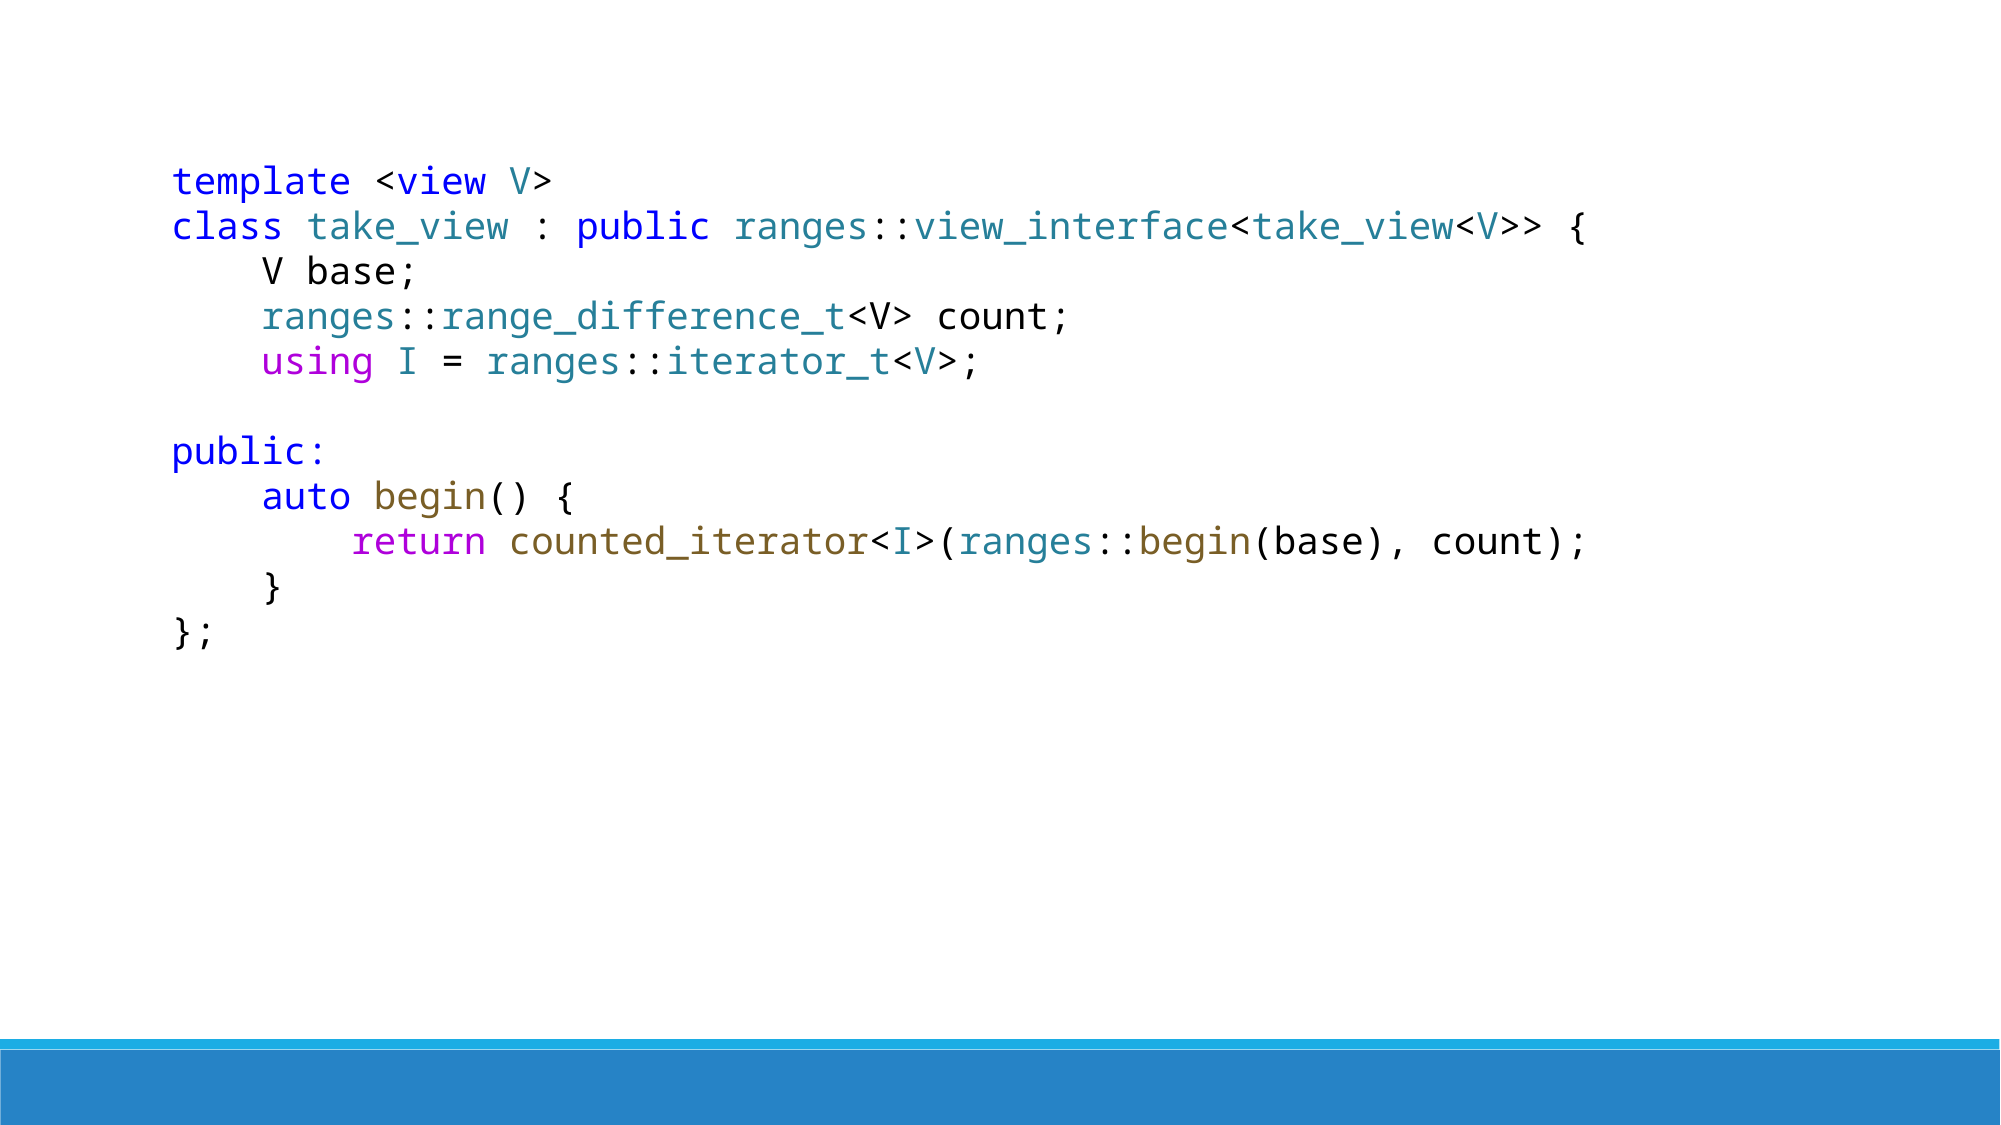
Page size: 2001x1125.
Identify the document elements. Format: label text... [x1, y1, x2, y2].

text_box template <view V> class take_view : public ranges::view_interface<take_view<V>> { V base; ranges::range_difference_t<V> count; using I = ranges::iterator_t<V>; public: auto begin() { return counted_iterator<I>(ranges::begin(base), count); } }; [156, 149, 1604, 660]
